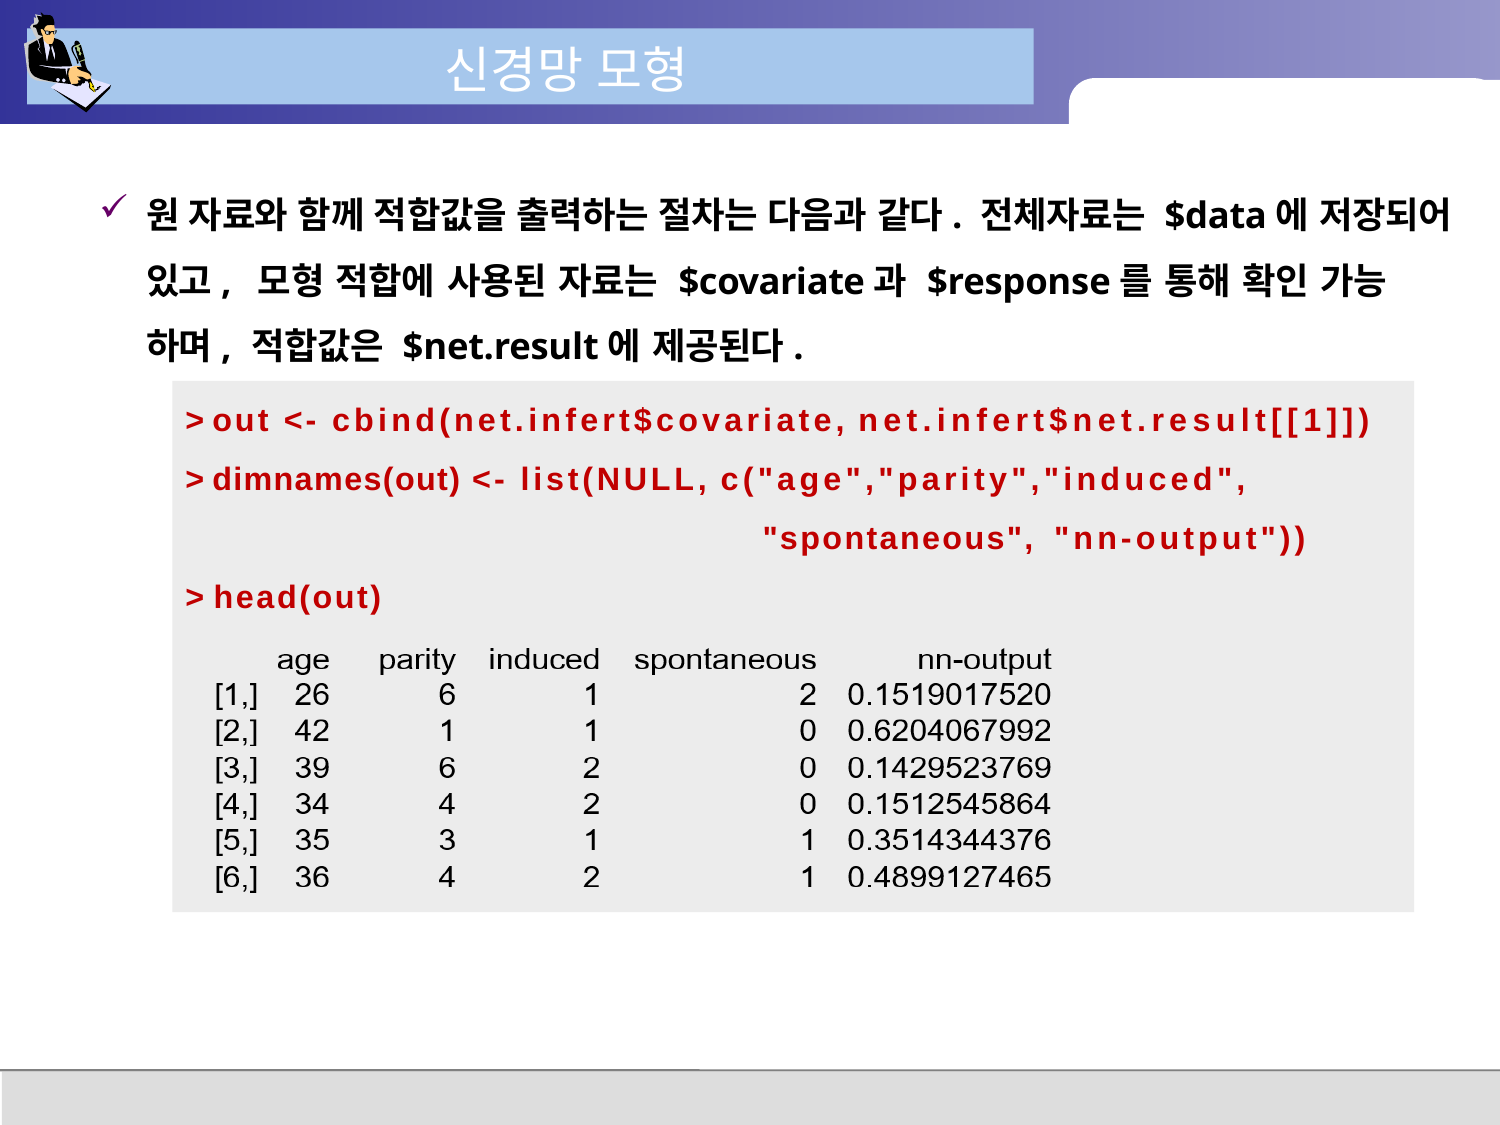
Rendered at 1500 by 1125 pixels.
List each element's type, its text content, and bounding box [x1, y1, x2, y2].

text_box 원 자료와 함께 적합값을 출력하는 절차는 다음과 같다. 전체자료는 $data에 저장되어 있고, 모형 적합에 사용된 자료는 $covariate과 $response를 통해 확인 가능 하며, 적합값은 $net.result에 제공된다. > out <- cbind(net.infert$covariate, net.infert$net.result[[1]]) > dimnames(out) <- list(NULL, c("age","parity","induced", "spontaneous", "nn-output")) > head(out) [97, 168, 1459, 616]
picture [173, 630, 1057, 913]
text_box [172, 616, 1415, 913]
title 신경망 모형 [100, 30, 1034, 126]
